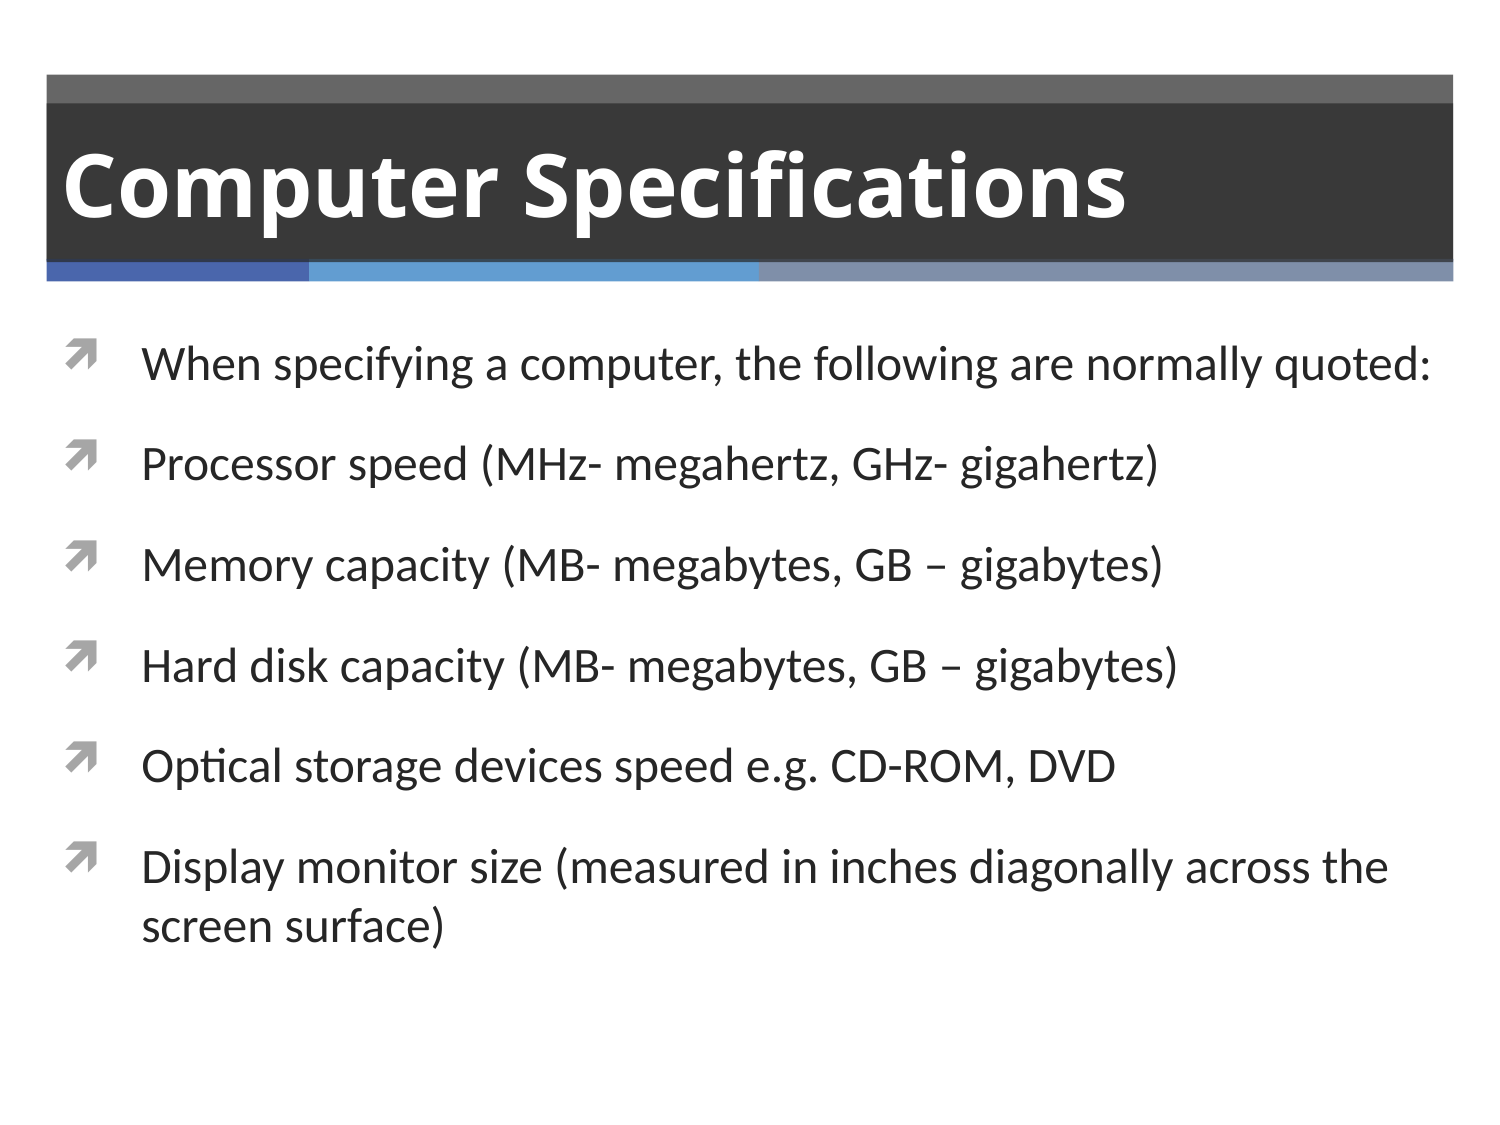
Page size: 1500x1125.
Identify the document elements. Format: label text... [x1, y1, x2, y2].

list When specifying a computer, the following are normally quoted: Processor speed (MHz- megahertz, GHz- gigahertz) Memory capacity (MB- megabytes, GB – gigabytes) Hard disk capacity (MB- megabytes, GB – gigabytes) Optical storage devices speed e.g. CD-ROM, DVD Display monitor size (measured in inches diagonally across the screen surface) [46, 323, 1454, 979]
title Computer Specifications [46, 103, 1454, 263]
